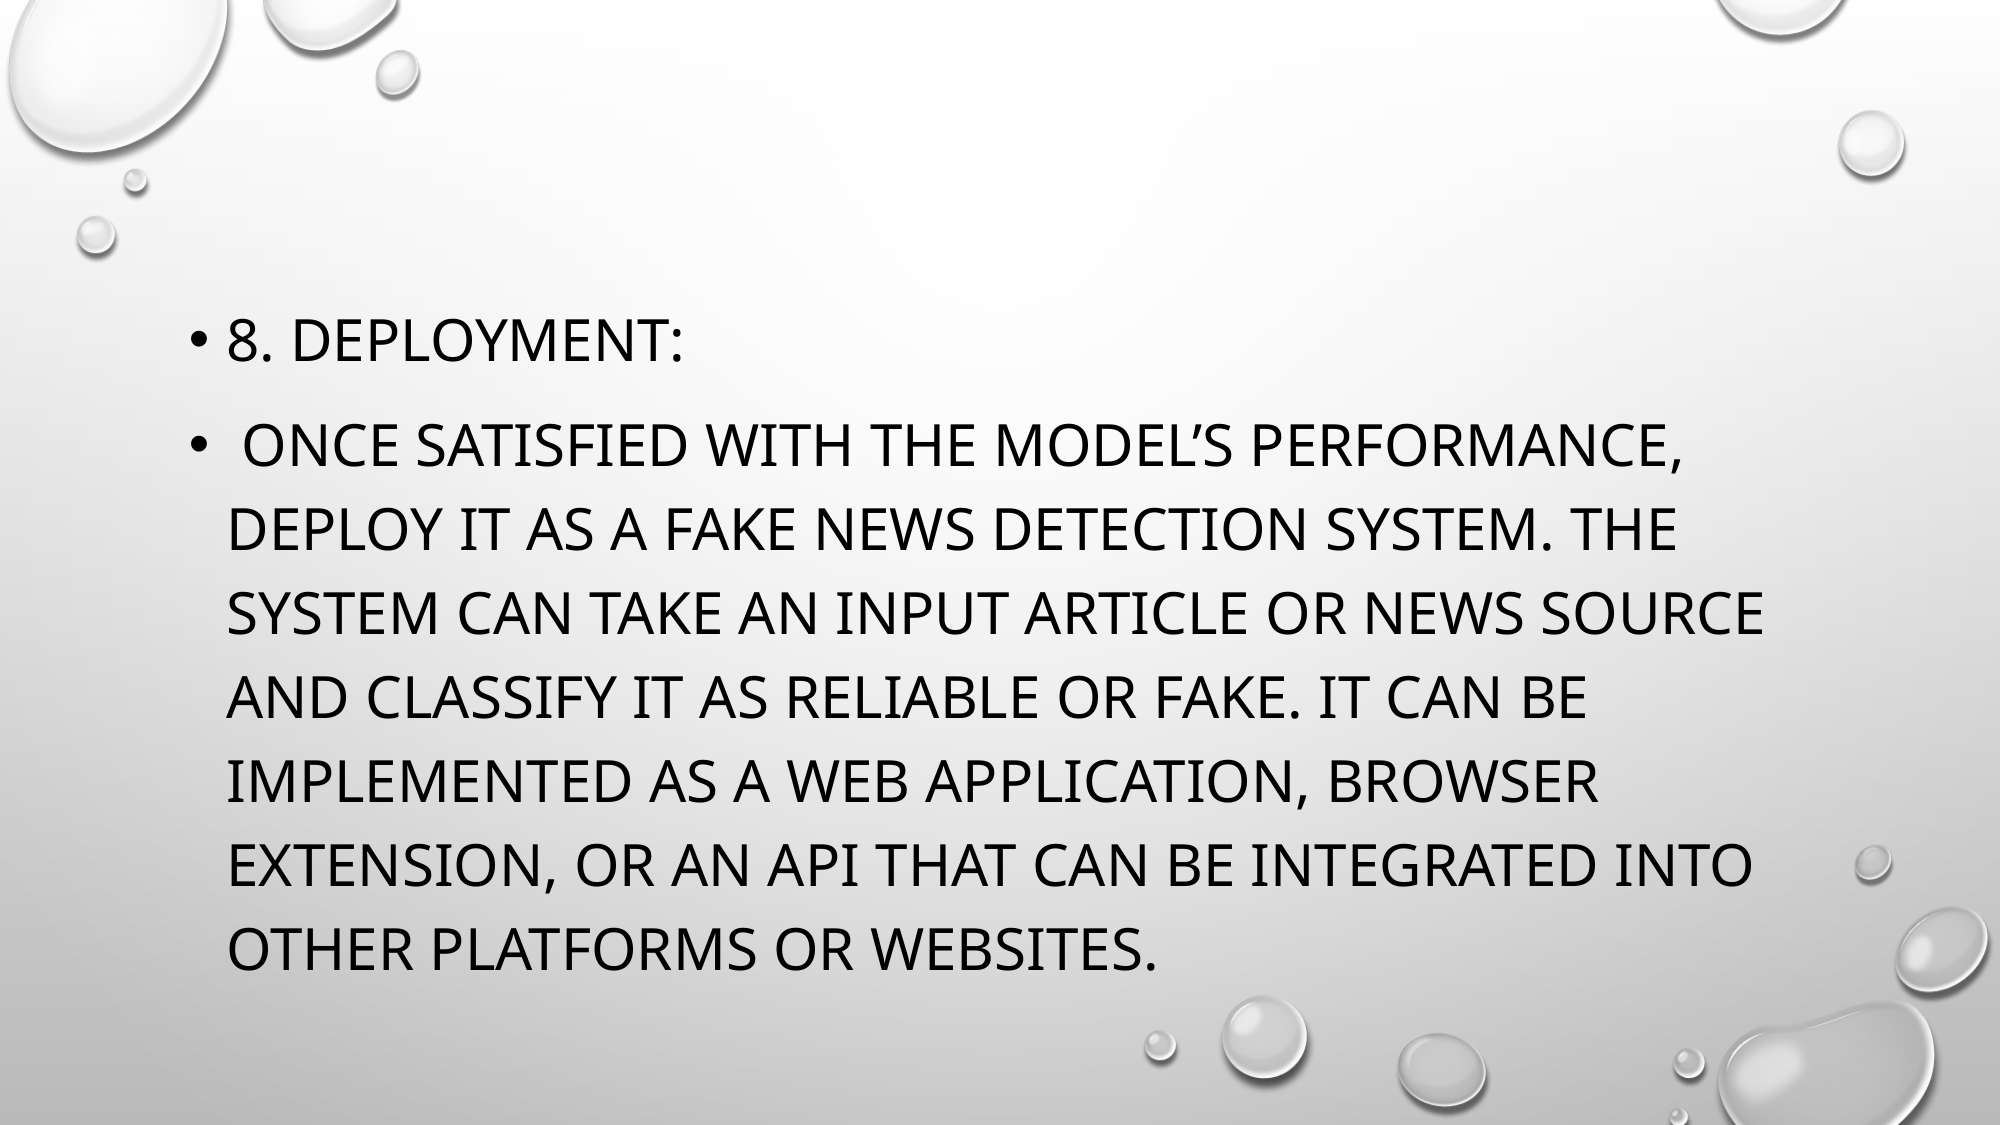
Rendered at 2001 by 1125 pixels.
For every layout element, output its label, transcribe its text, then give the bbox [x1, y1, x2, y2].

list 8. Deployment: Once satisfied with the model’s performance, deploy it as a fake news detection system. The system can take an input article or news source and classify it as reliable or fake. It can be implemented as a web application, browser extension, or an API that can be integrated into other platforms or websites. [173, 281, 1874, 844]
picture [0, 0, 2000, 1125]
